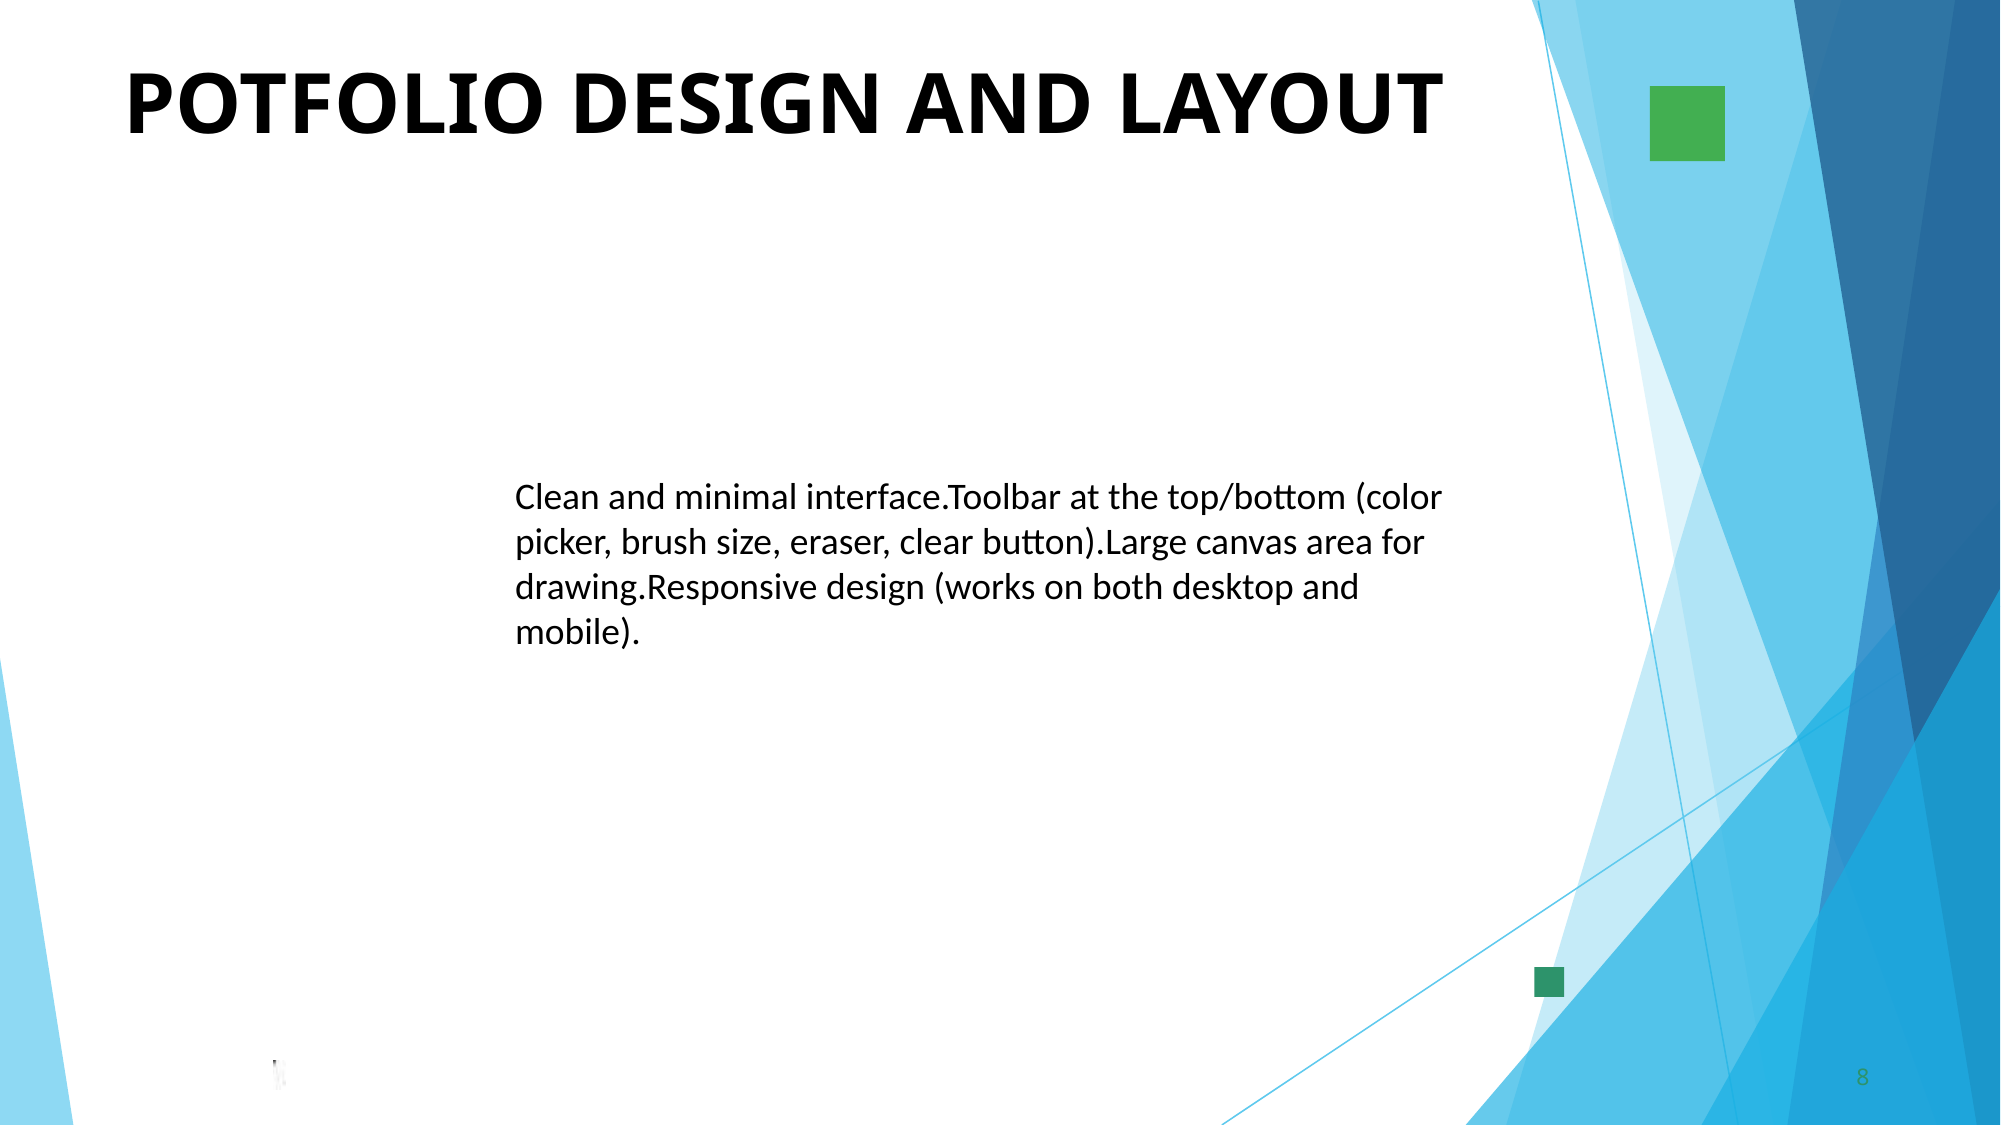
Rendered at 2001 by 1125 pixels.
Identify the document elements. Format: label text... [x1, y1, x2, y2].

picture [273, 1060, 287, 1091]
text_box POTFOLIO DESIGN AND LAYOUT [121, 47, 1564, 150]
text_box [1649, 86, 1725, 162]
text_box [1534, 967, 1565, 997]
text_box Clean and minimal interface.Toolbar at the top/bottom (color picker, brush size, eraser, clear button).Large canvas area for drawing.Responsive design (works on both desktop and mobile). [500, 464, 1501, 660]
text_box 8 [1849, 1061, 1888, 1095]
